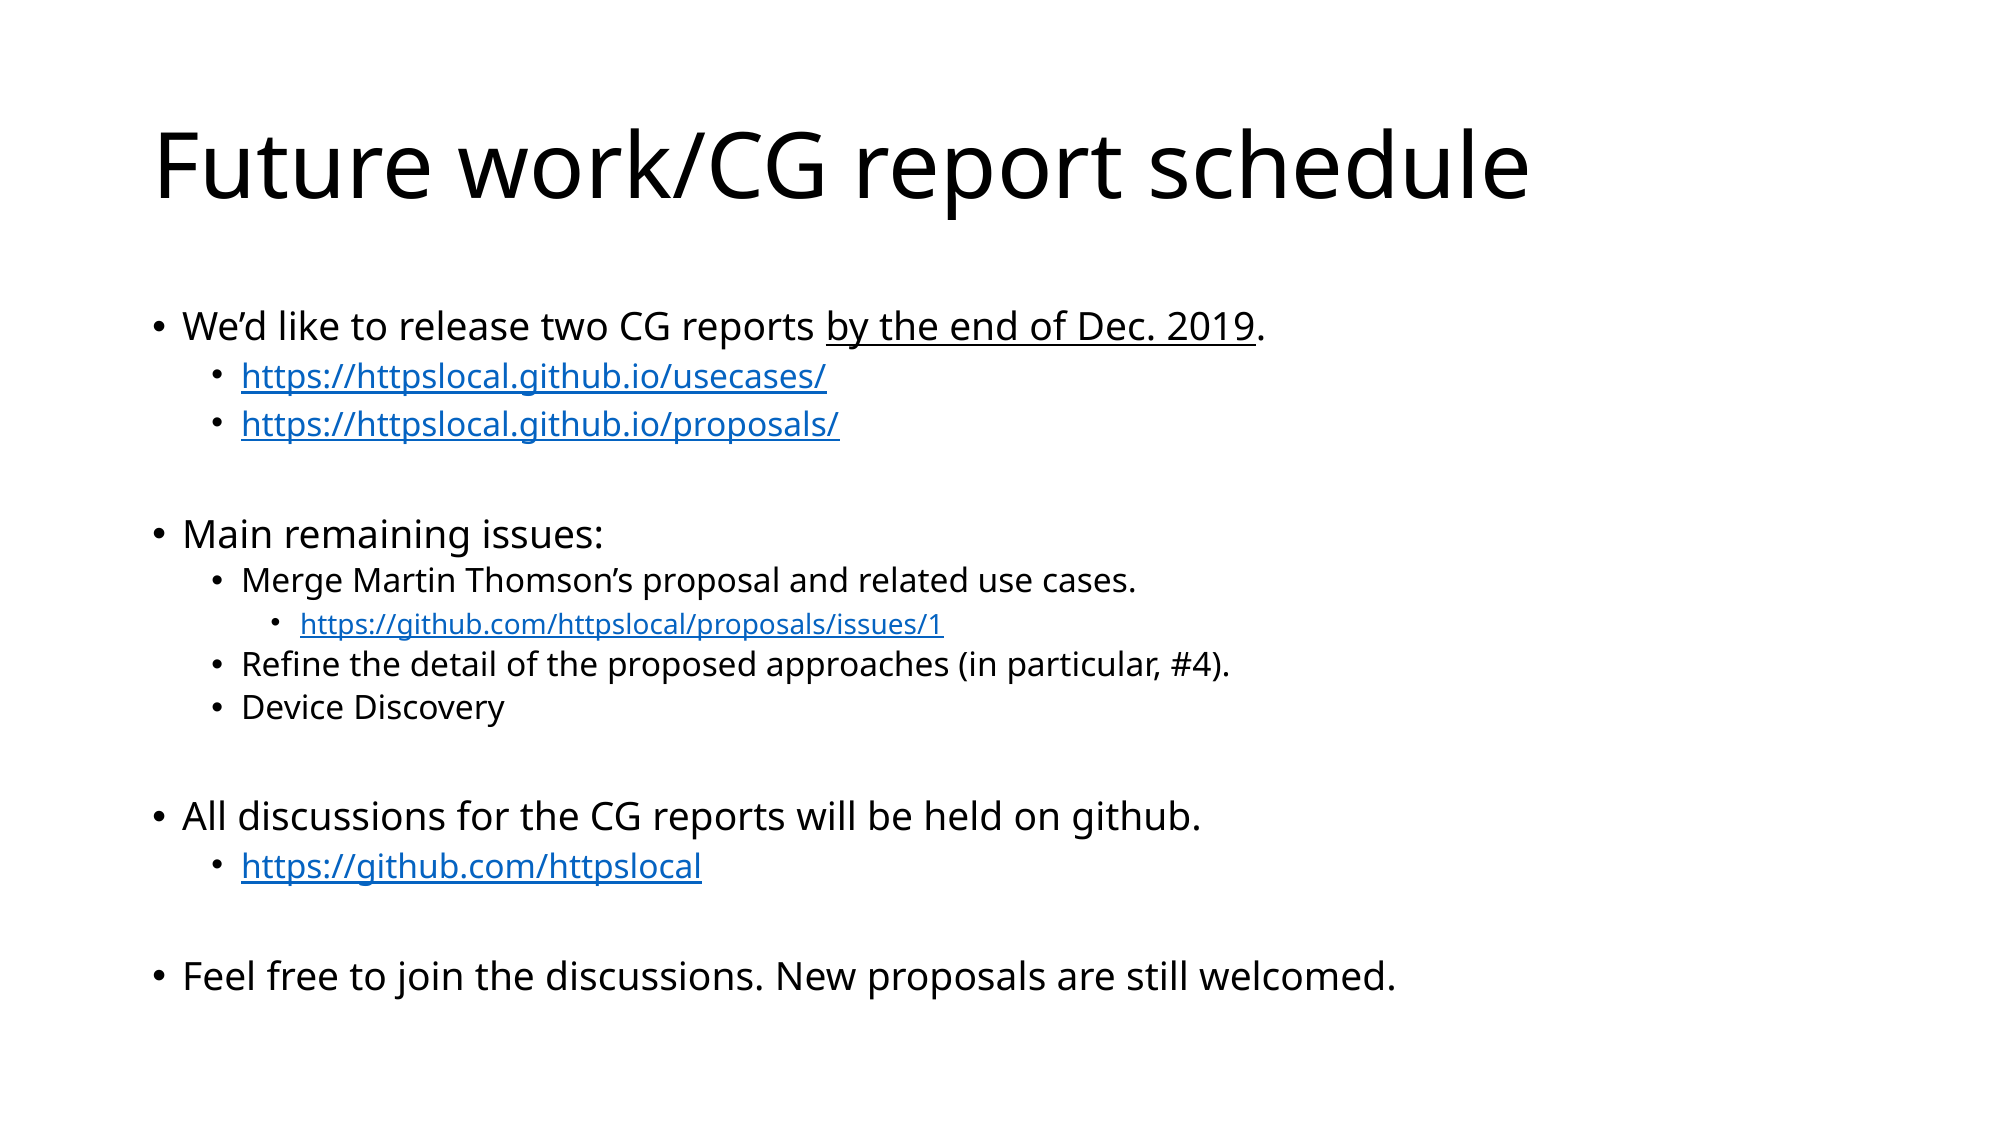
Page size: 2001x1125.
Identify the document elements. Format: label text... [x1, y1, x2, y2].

list We’d like to release two CG reports by the end of Dec. 2019. https://httpslocal.github.io/usecases/ https://httpslocal.github.io/proposals/ Main remaining issues: Merge Martin Thomson’s proposal and related use cases. https://github.com/httpslocal/proposals/issues/1 Refine the detail of the proposed approaches (in particular, #4). Device Discovery All discussions for the CG reports will be held on github. https://github.com/httpslocal Feel free to join the discussions. New proposals are still welcomed. [137, 299, 1863, 1014]
title Future work/CG report schedule [137, 59, 1863, 278]
